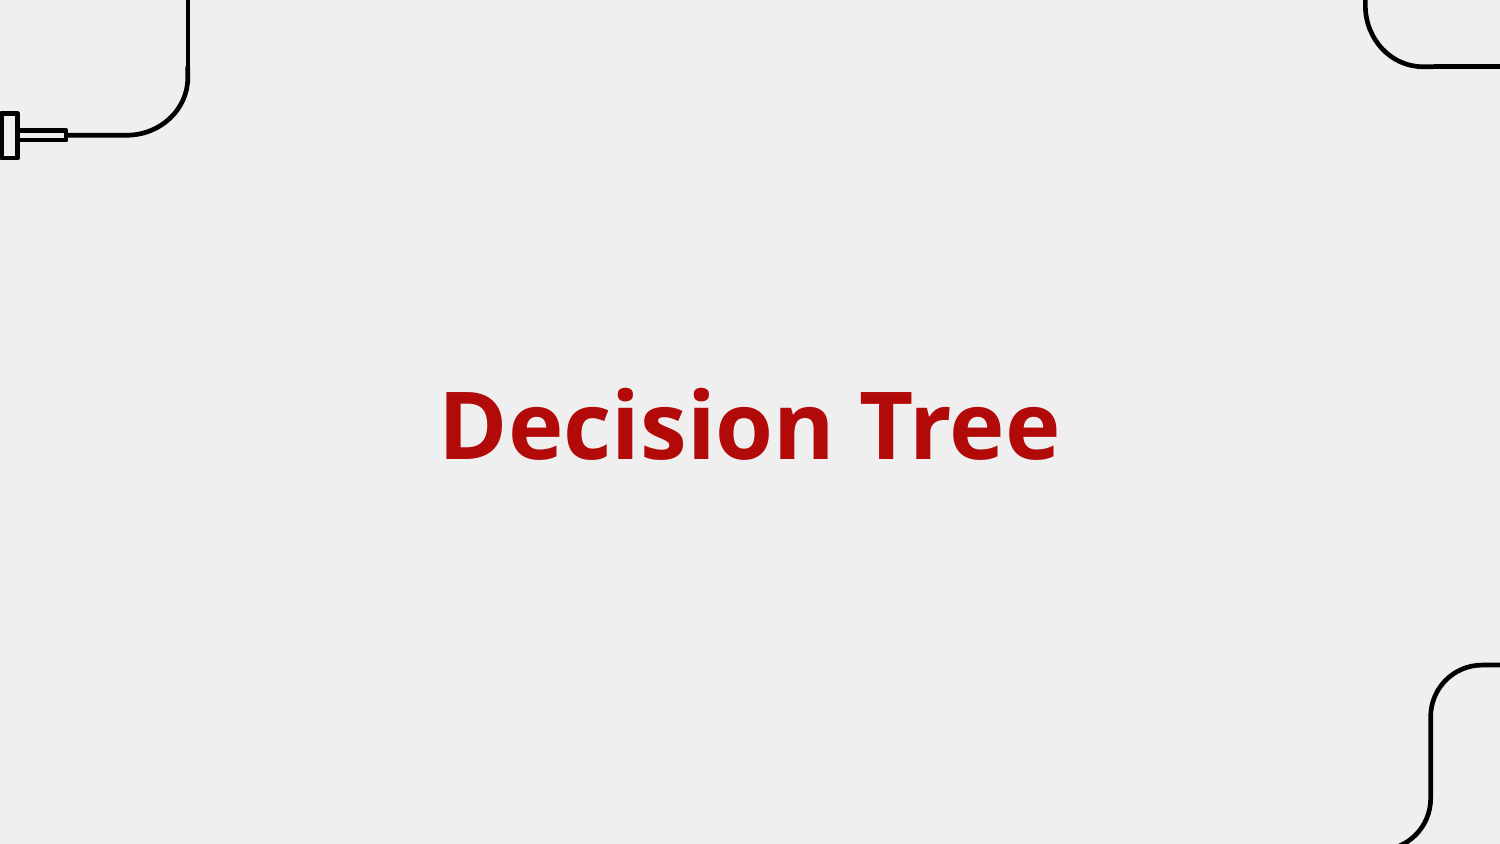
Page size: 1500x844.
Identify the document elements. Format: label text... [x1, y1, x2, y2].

title Decision Tree [271, 374, 1229, 469]
